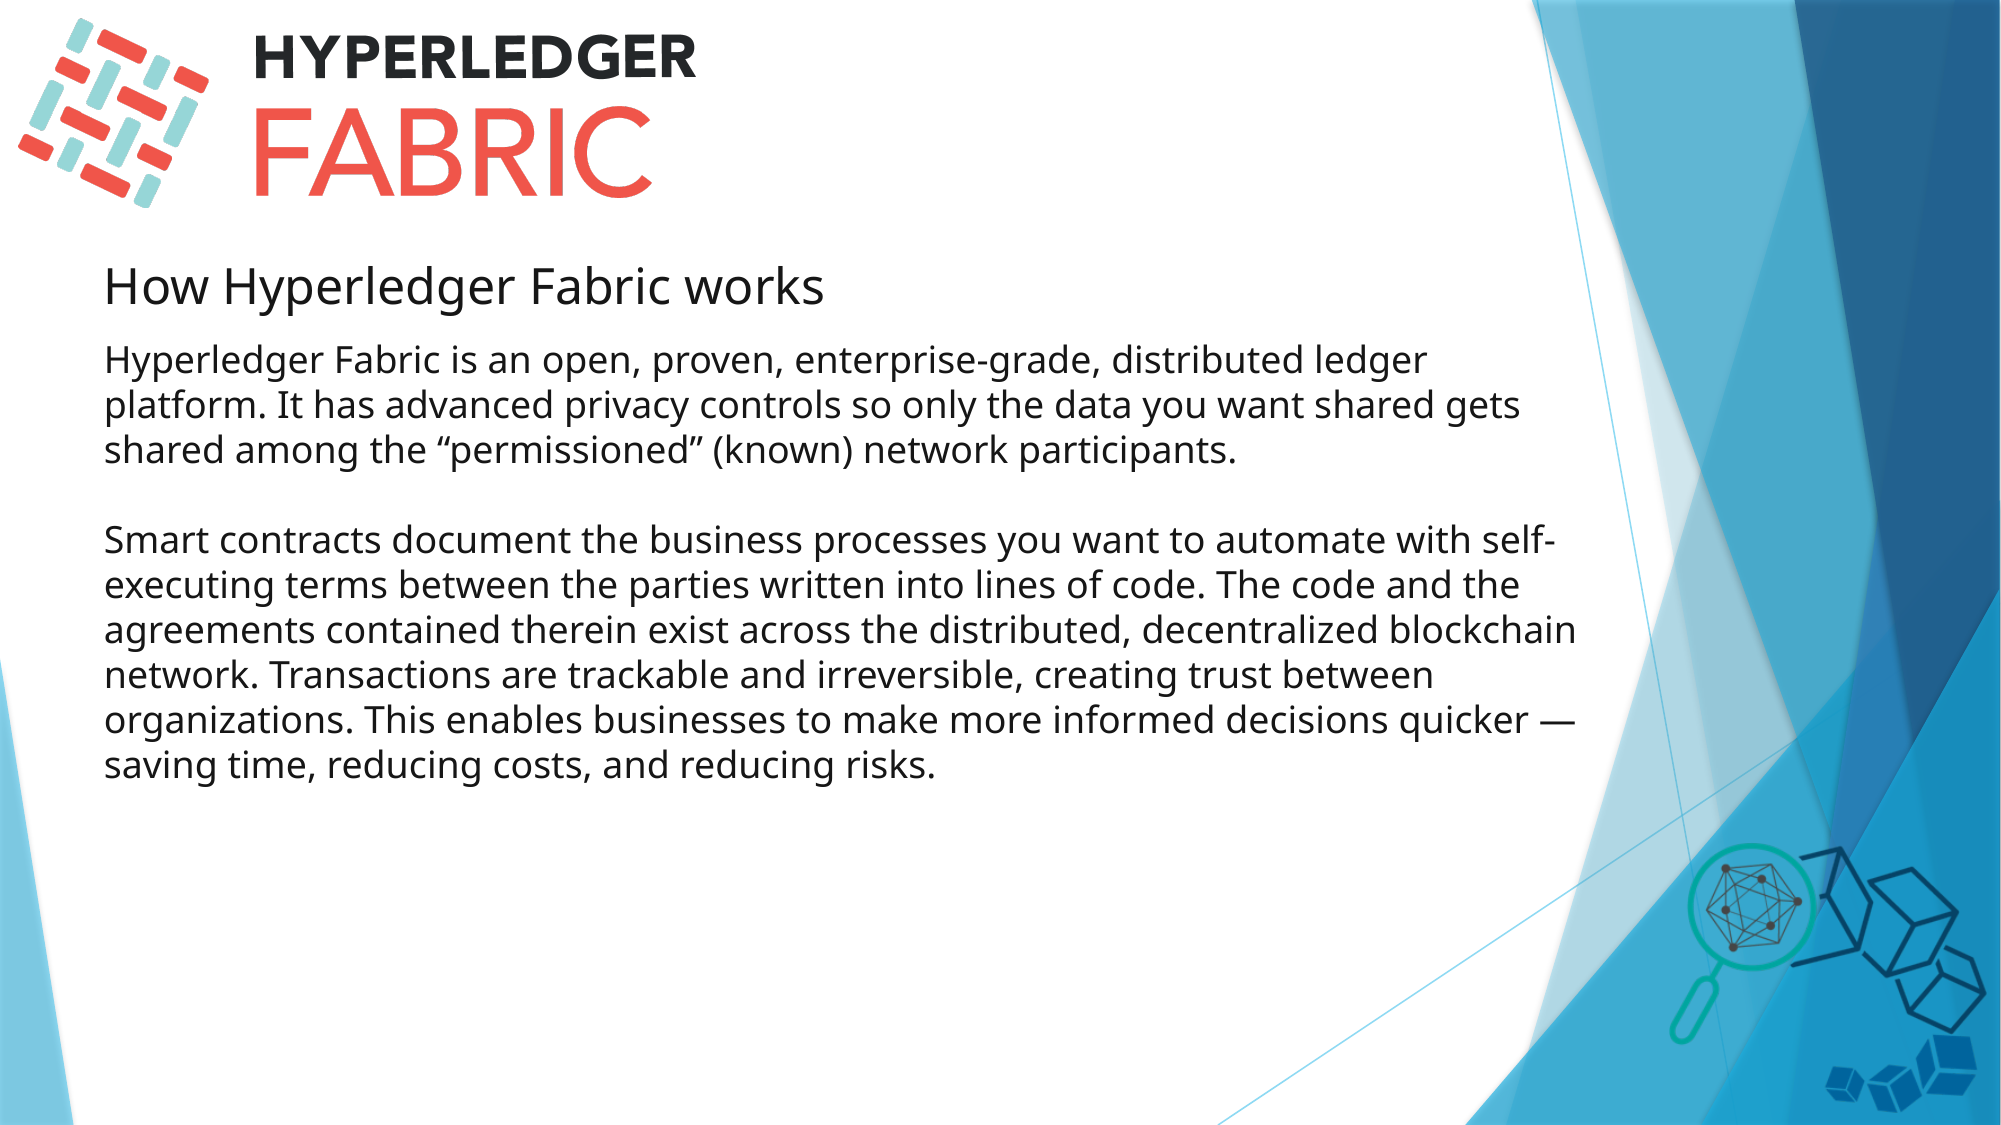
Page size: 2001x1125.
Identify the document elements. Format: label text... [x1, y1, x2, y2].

picture [1669, 842, 1987, 1114]
text_box Hyperledger Fabric is an open, proven, enterprise-grade, distributed ledger platform. It has advanced privacy controls so only the data you want shared gets shared among the “permissioned” (known) network participants. Smart contracts document the business processes you want to automate with self-executing terms between the parties written into lines of code. The code and the agreements contained therein exist across the distributed, decentralized blockchain network. Transactions are trackable and irreversible, creating trust between organizations. This enables businesses to make more informed decisions quicker — saving time, reducing costs, and reducing risks. [89, 328, 1612, 794]
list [17, 17, 700, 209]
text_box How Hyperledger Fabric works [89, 246, 1091, 322]
